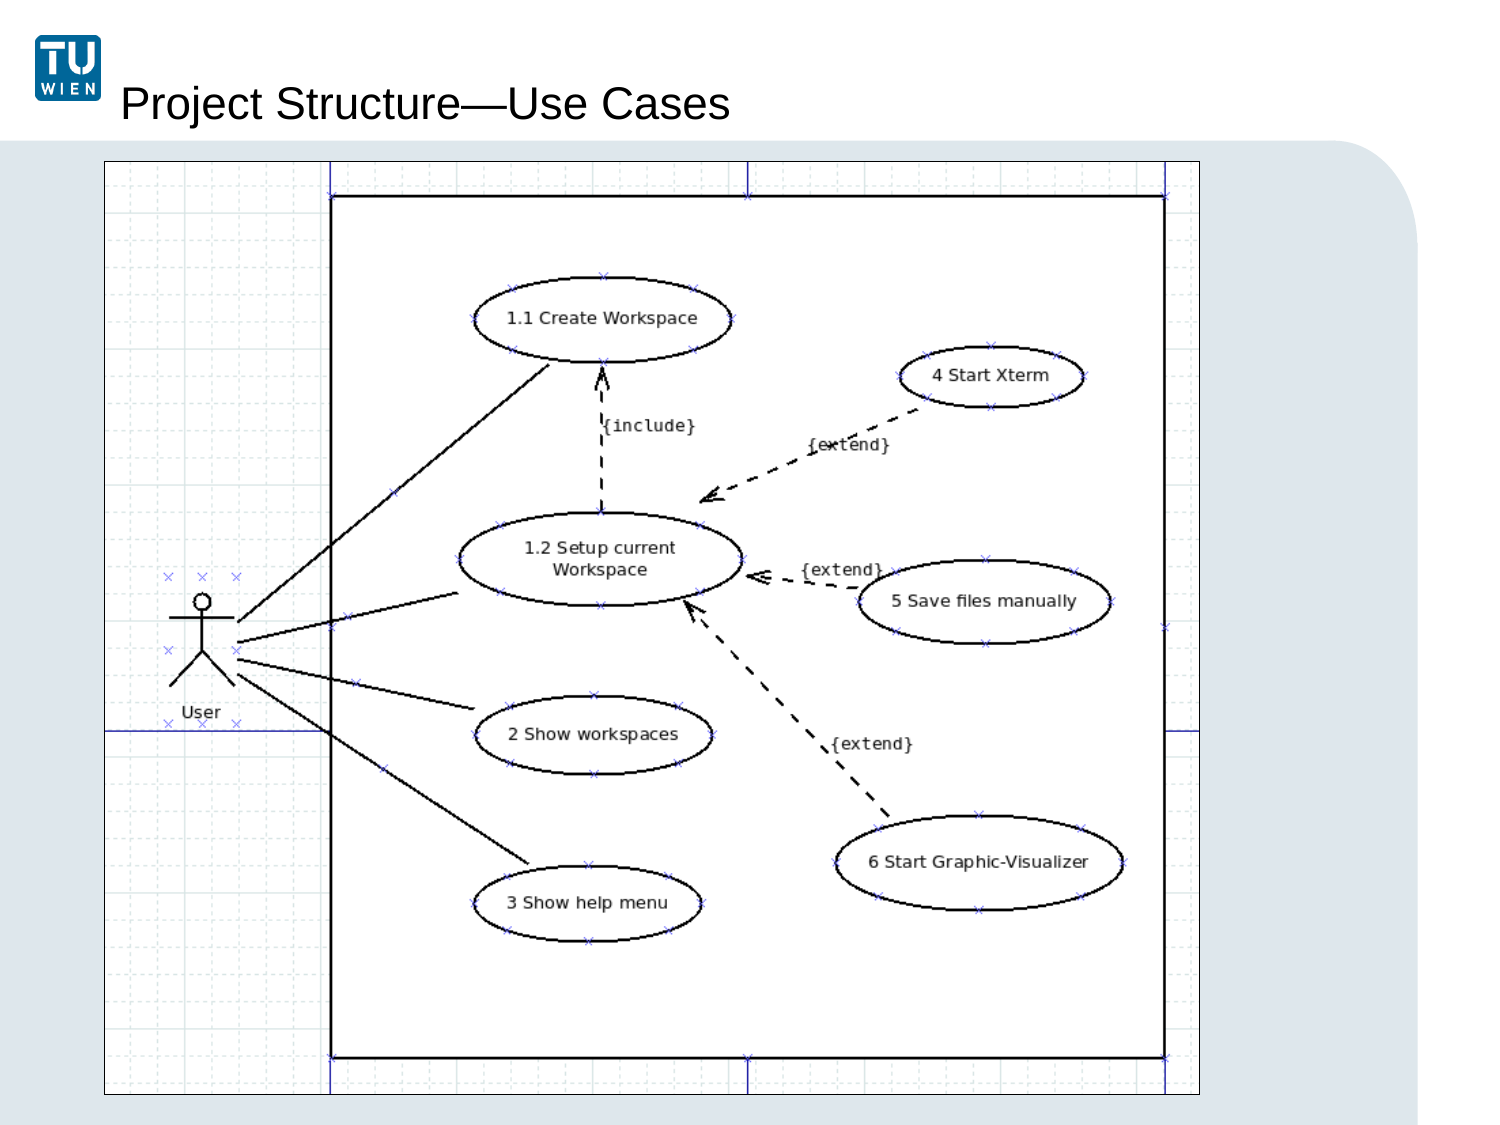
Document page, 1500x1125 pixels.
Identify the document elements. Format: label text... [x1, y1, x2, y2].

picture [50, 51, 56, 74]
picture [69, 42, 80, 74]
text_box Project Structure—Use Cases [120, 7, 1384, 195]
picture [42, 83, 53, 94]
picture [41, 42, 64, 48]
picture [72, 83, 78, 94]
picture [90, 83, 94, 94]
picture [83, 42, 94, 74]
picture [104, 160, 1201, 1096]
